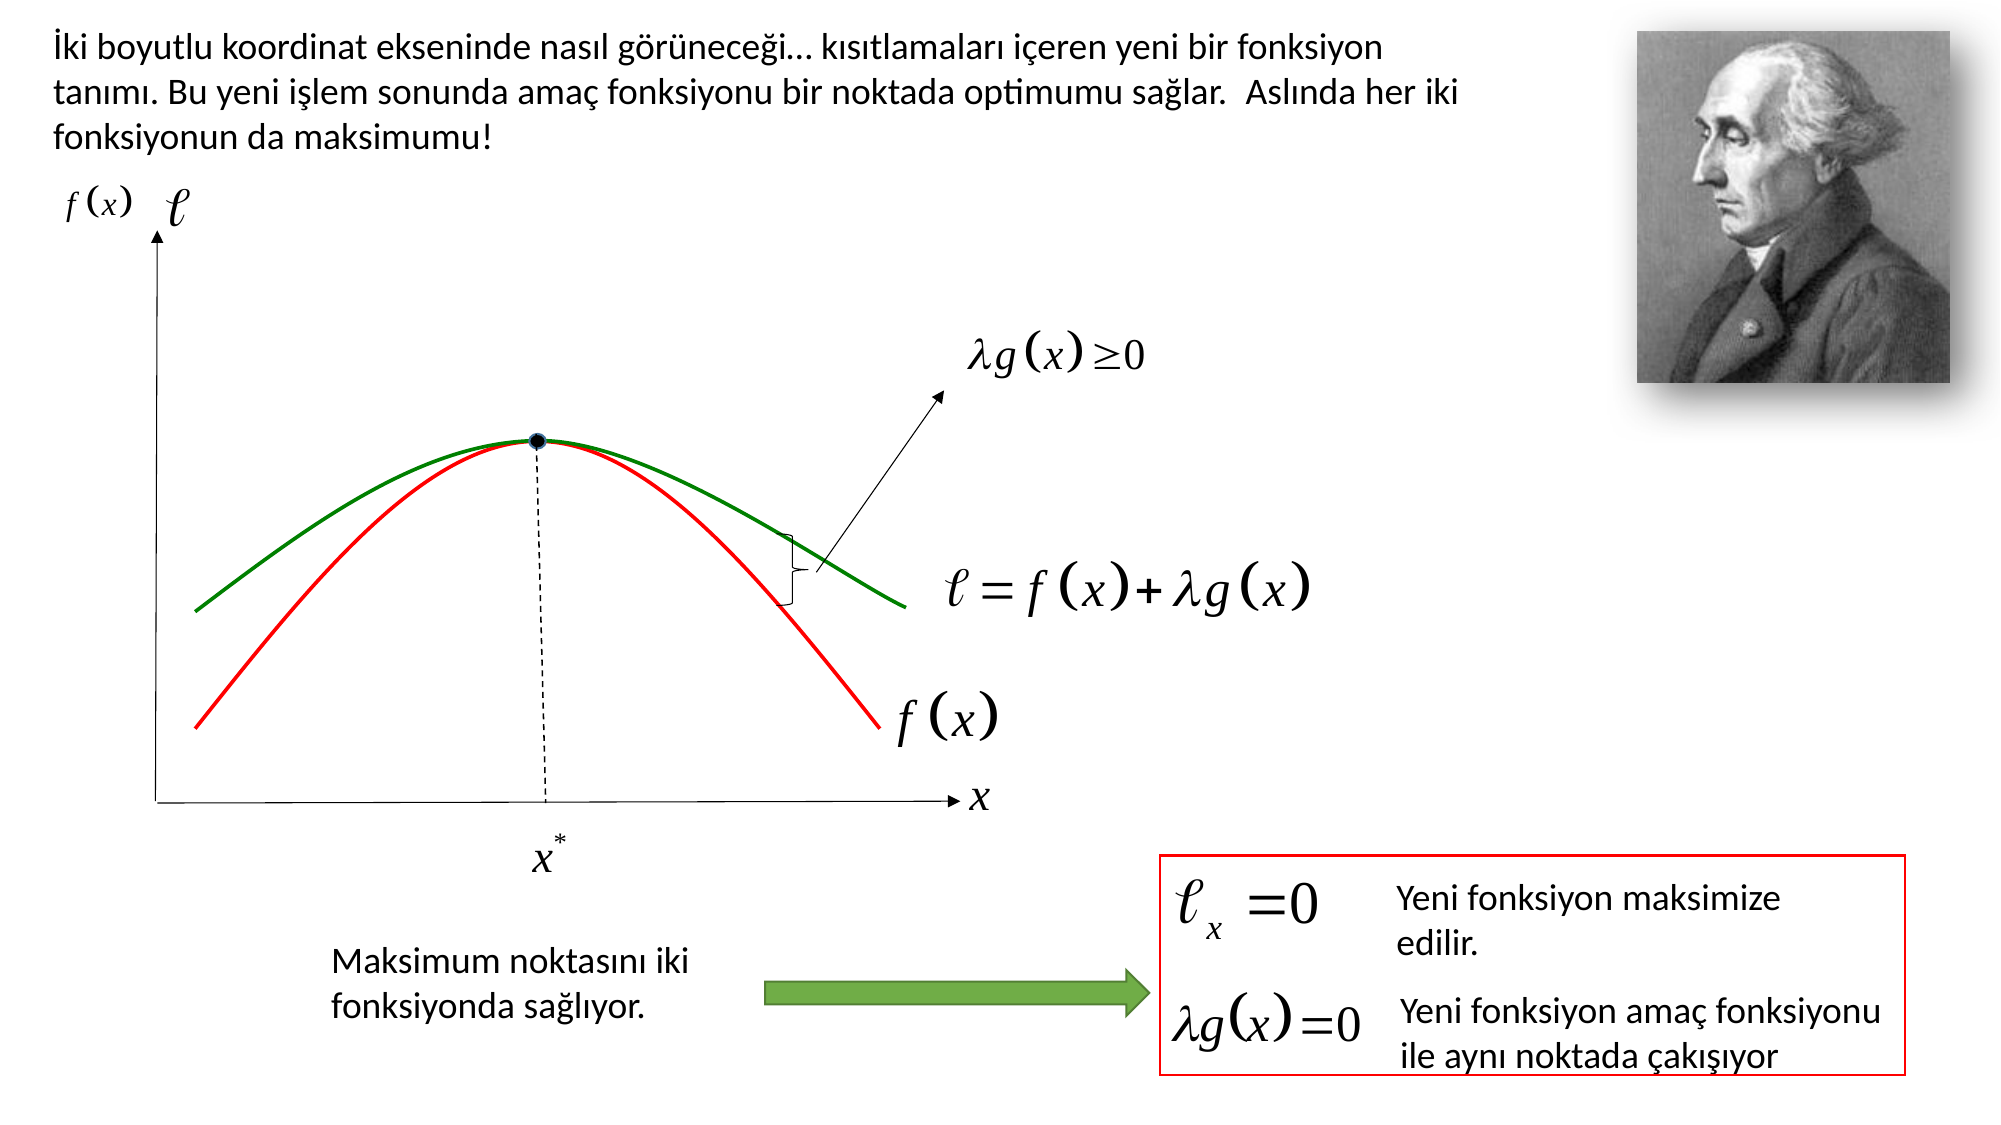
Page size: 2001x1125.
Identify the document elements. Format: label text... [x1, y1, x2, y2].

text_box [816, 390, 945, 573]
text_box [960, 779, 1000, 823]
text_box Maksimum noktasını iki fonksiyonda sağlıyor. [316, 928, 809, 1034]
text_box [195, 609, 879, 729]
text_box [1159, 854, 1906, 1076]
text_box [523, 822, 574, 885]
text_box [157, 179, 197, 240]
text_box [960, 321, 1153, 396]
text_box [528, 432, 547, 450]
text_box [936, 550, 1314, 637]
text_box [776, 533, 809, 606]
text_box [1163, 990, 1368, 1064]
text_box Yeni fonksiyon amaç fonksiyonu ile aynı noktada çakışıyor [1385, 1076, 1905, 1084]
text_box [1165, 863, 1332, 955]
text_box İki boyutlu koordinat ekseninde nasıl görüneceği… kısıtlamaları içeren yeni bir fonksiyon tanımı. Bu yeni işlem sonunda amaç fonksiyonu bir noktada optimumu sağlar. Aslında her iki fonksiyonun da maksimumu! [38, 14, 1481, 165]
picture [1637, 31, 1950, 383]
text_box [879, 680, 1005, 767]
text_box [195, 440, 907, 612]
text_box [54, 179, 136, 235]
text_box [764, 967, 1151, 1019]
